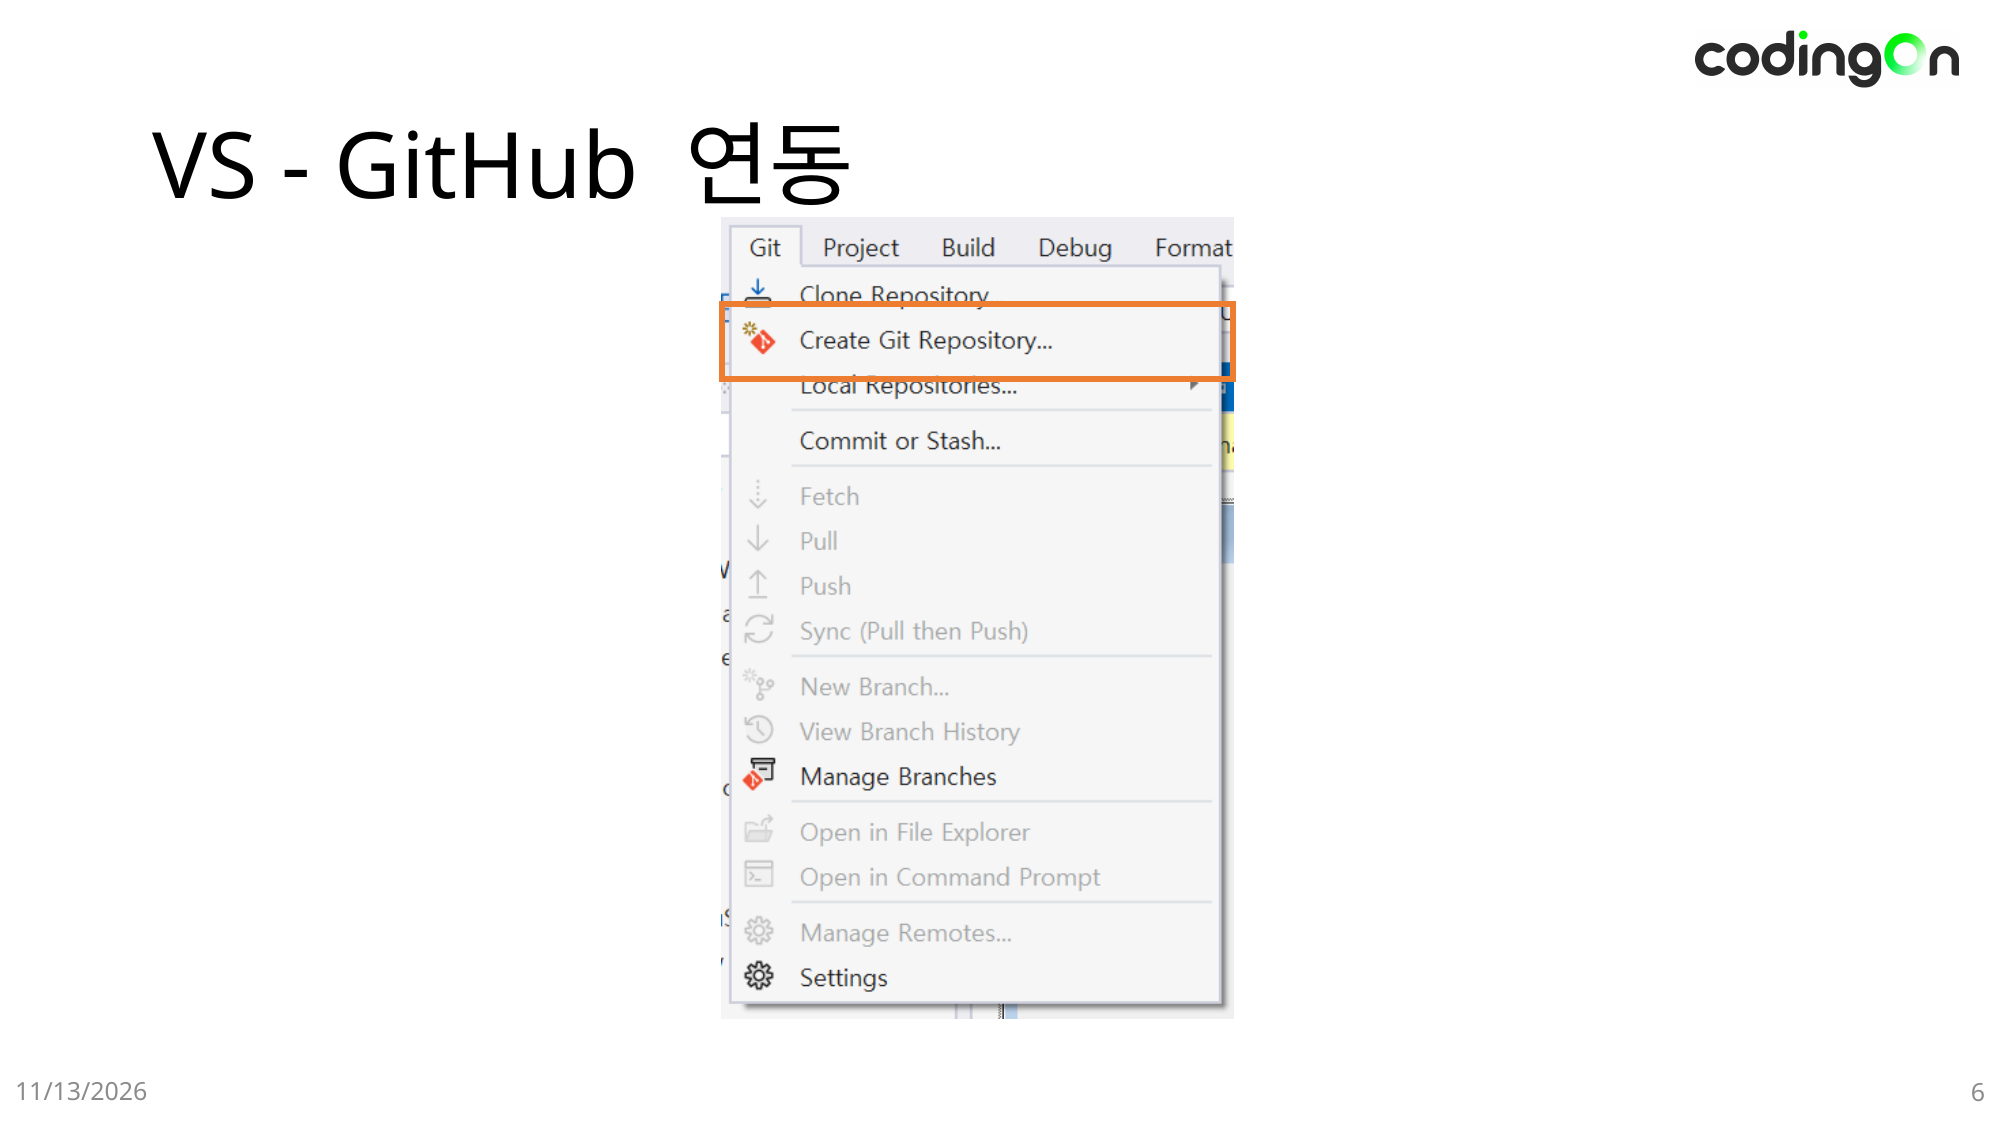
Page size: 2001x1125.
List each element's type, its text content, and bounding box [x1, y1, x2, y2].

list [721, 217, 1234, 1019]
slide_number 6 [1550, 1063, 2000, 1124]
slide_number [0, 1062, 450, 1123]
picture [1695, 30, 1959, 88]
title VS - GitHub 연동 [137, 59, 1863, 278]
